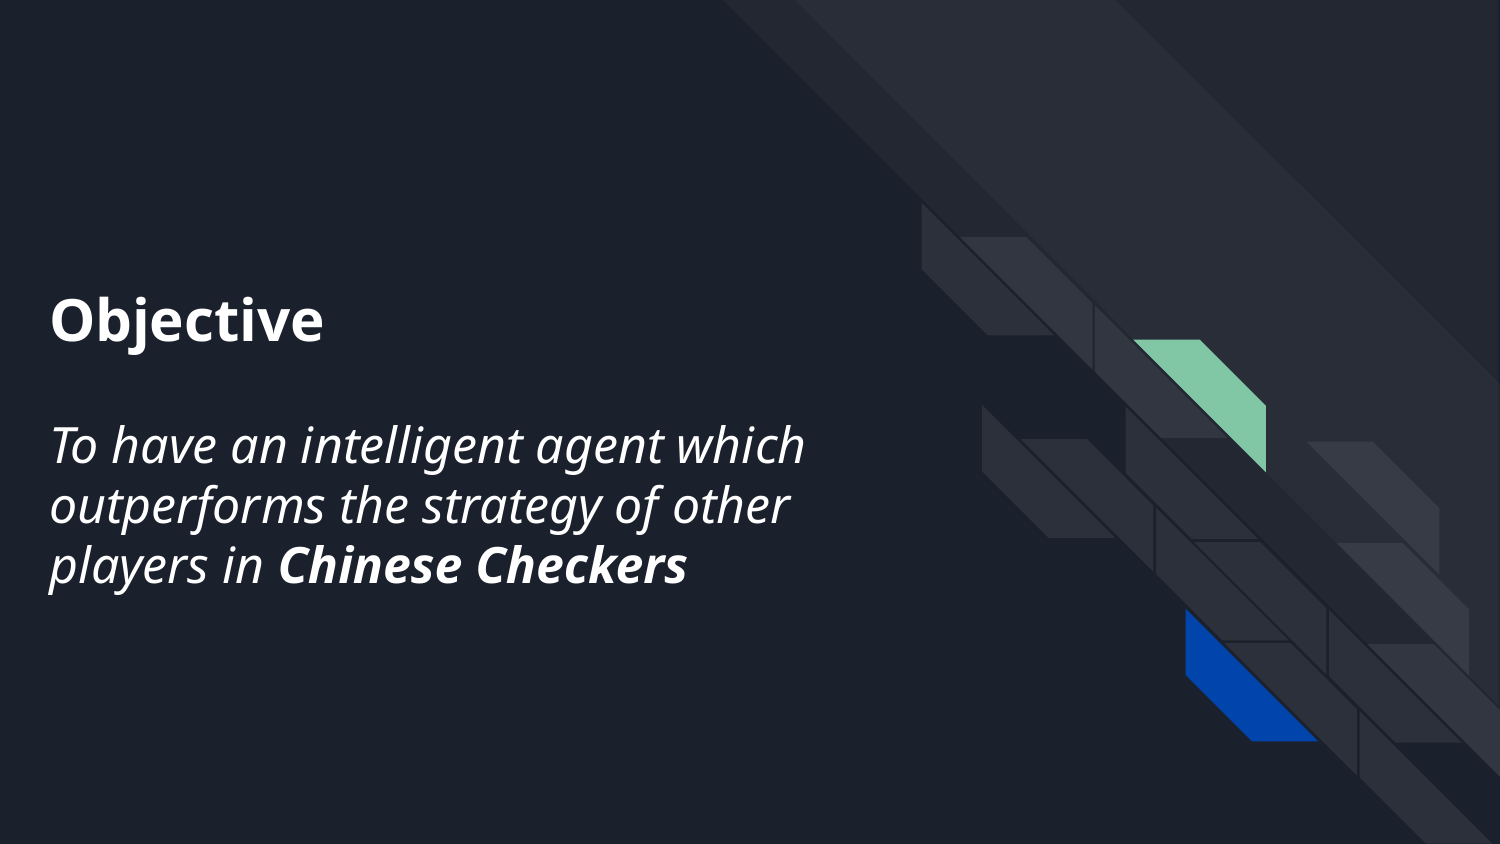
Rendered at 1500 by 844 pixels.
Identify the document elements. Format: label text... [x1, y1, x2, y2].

title Objective To have an intelligent agent which outperforms the strategy of other players in Chinese Checkers [34, 297, 958, 579]
